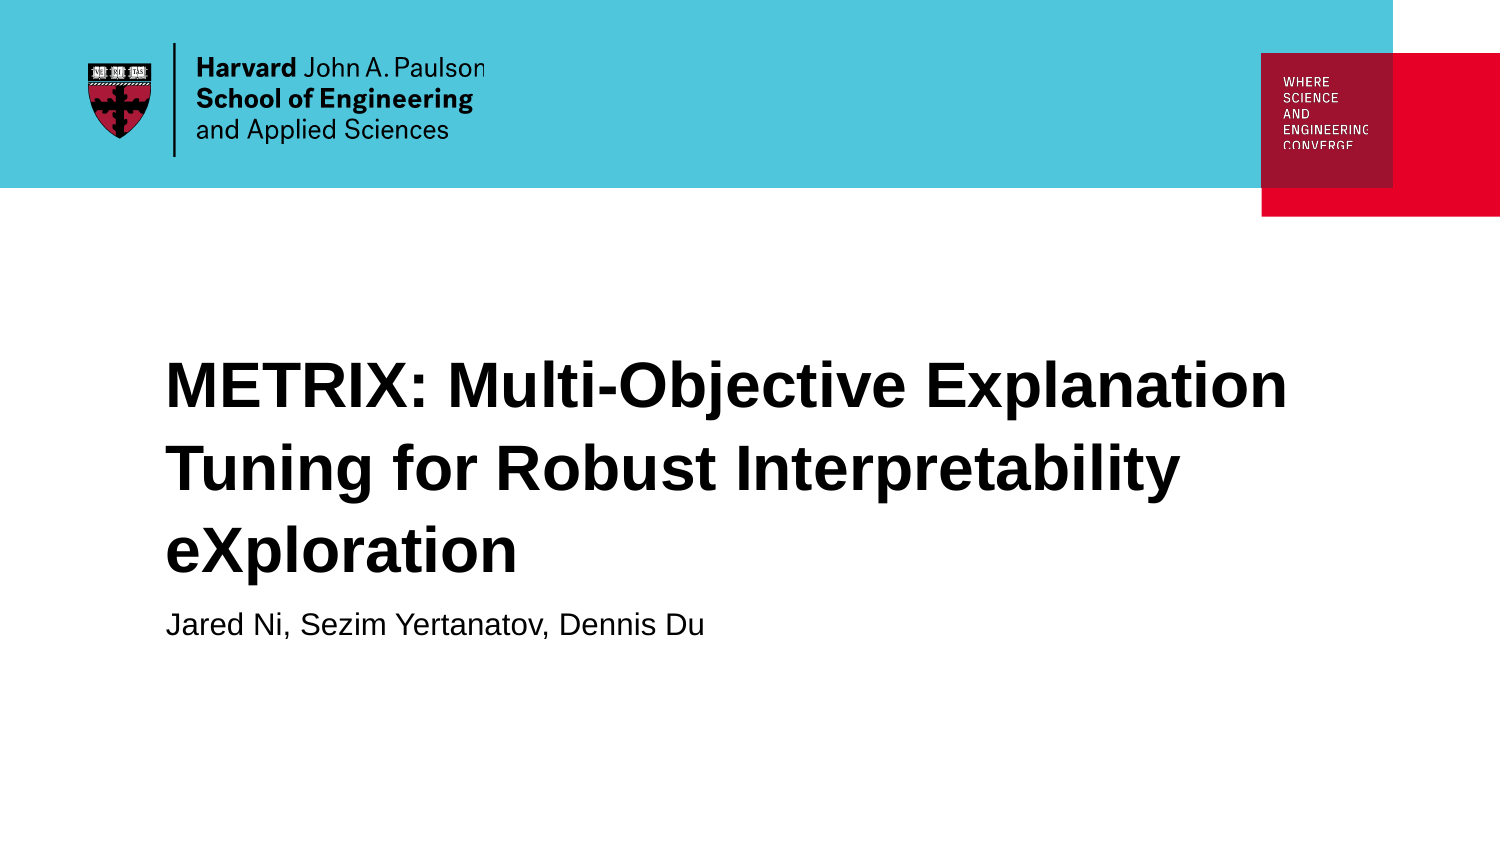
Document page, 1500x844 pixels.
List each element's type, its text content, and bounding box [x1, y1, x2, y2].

list METRIX: Multi-Objective Explanation Tuning for Robust Interpretability eXploration [150, 331, 1337, 595]
picture [86, 43, 484, 157]
picture [1283, 77, 1368, 149]
list Jared Ni, Sezim Yertanatov, Dennis Du [150, 595, 1243, 811]
